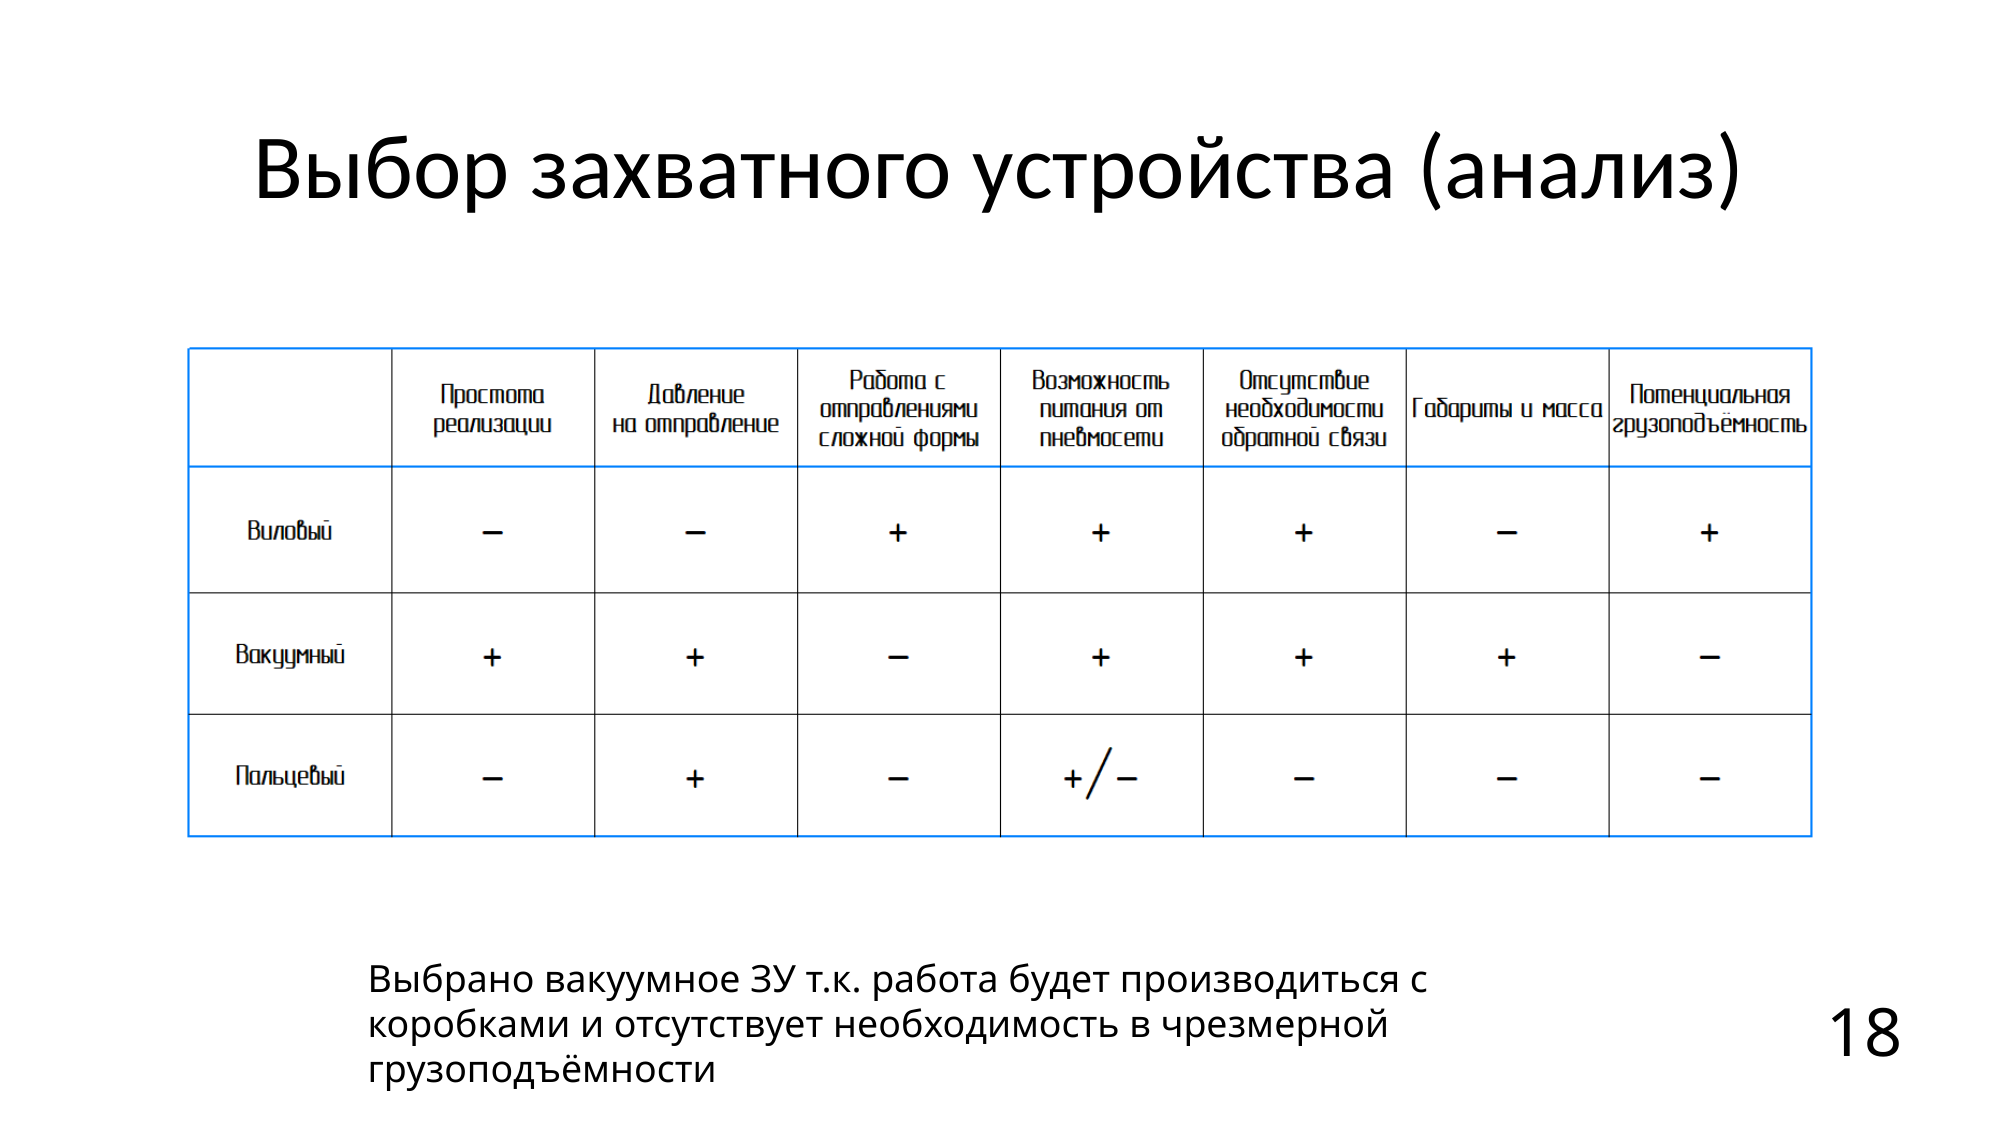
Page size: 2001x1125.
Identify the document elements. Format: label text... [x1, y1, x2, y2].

title Выбор захватного устройства (анализ) [137, 59, 1863, 278]
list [136, 314, 1863, 876]
text_box Выбрано вакуумное ЗУ т.к. работа будет производиться с коробками и отсутствует необходимость в чрезмерной грузоподъёмности [352, 947, 1650, 1098]
text_box 18 [1811, 982, 2000, 1123]
